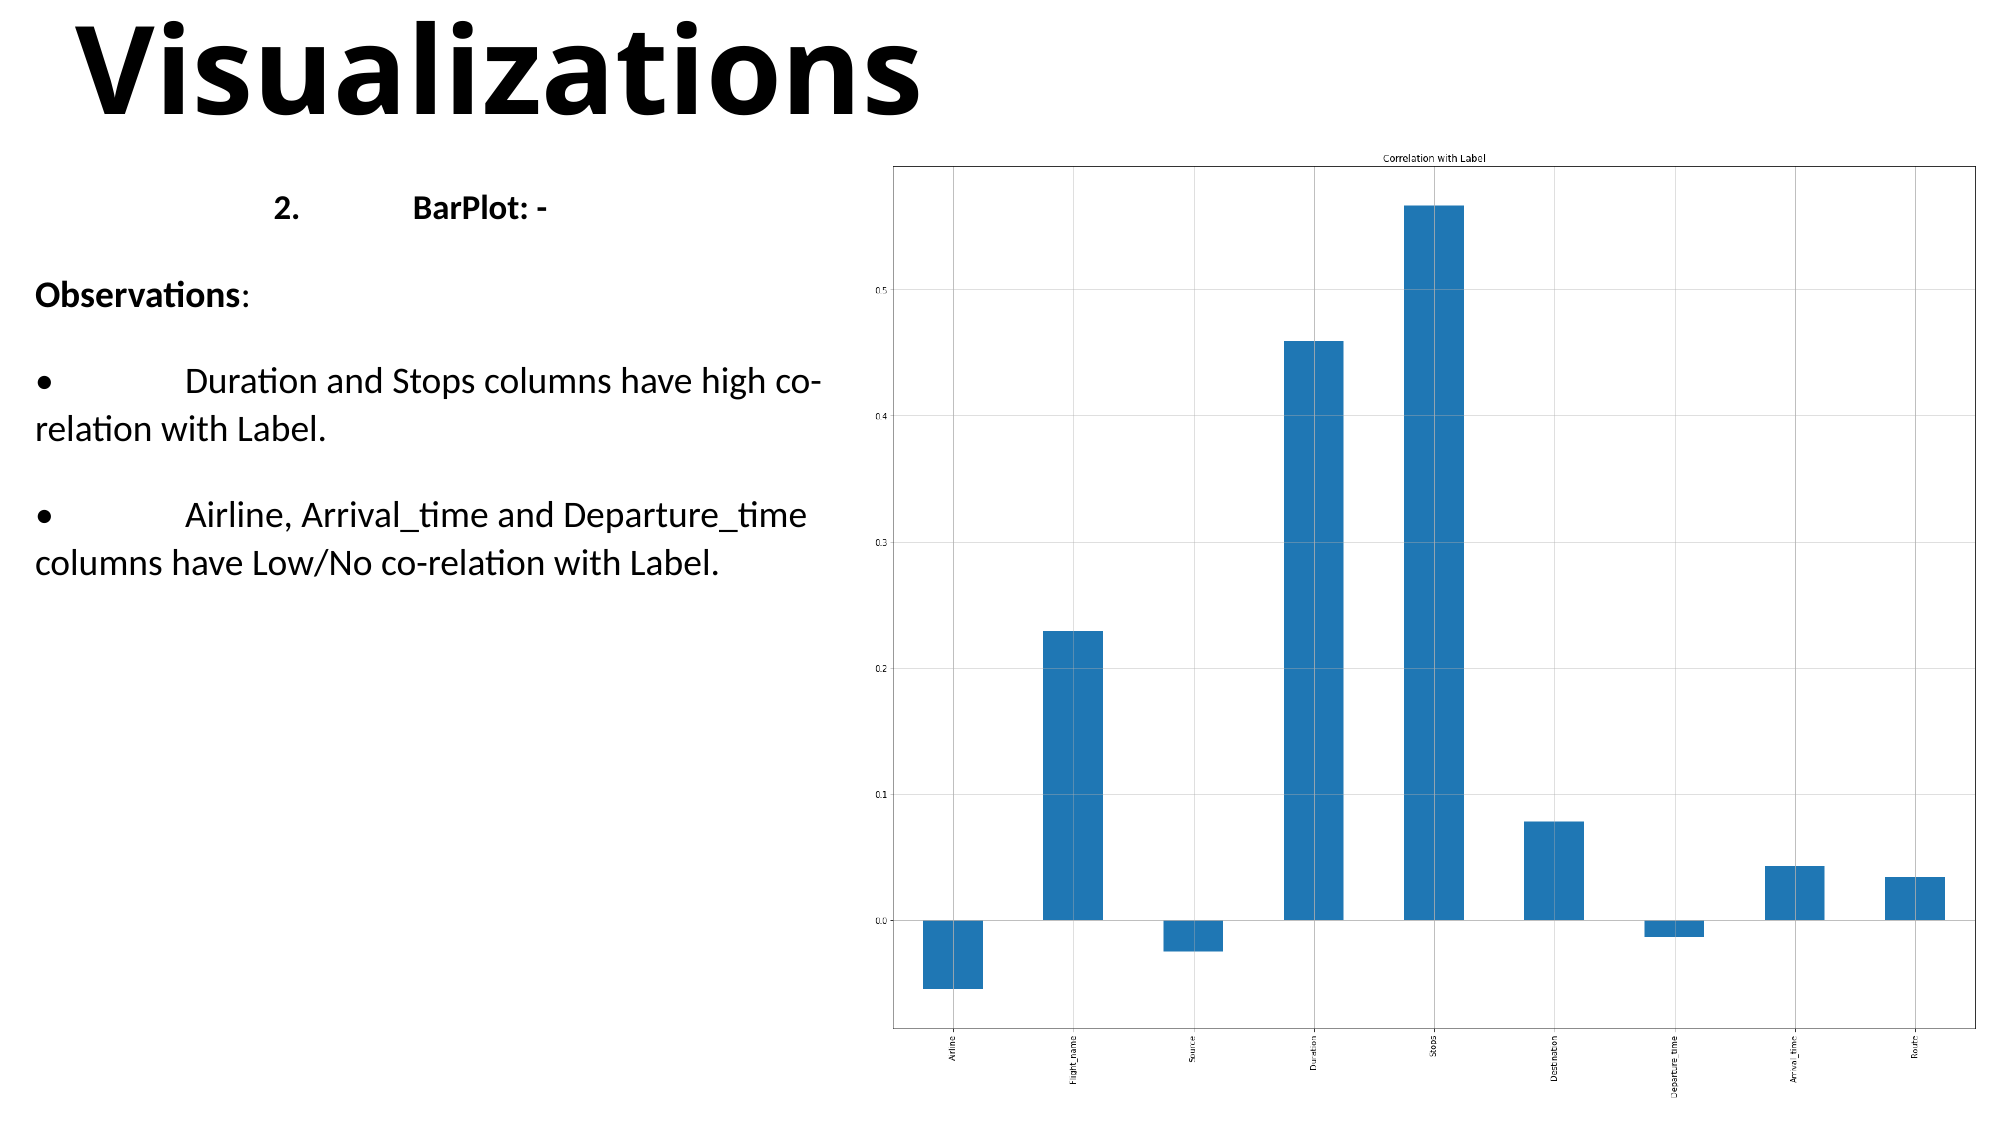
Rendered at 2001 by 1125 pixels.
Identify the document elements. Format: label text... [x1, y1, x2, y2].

title Visualizations [0, 0, 1000, 149]
picture [869, 148, 1980, 1101]
text_box Observations: • Duration and Stops columns have high co-relation with Label. • Airline, Arrival_time and Departure_time columns have Low/No co-relation with Label. [20, 259, 869, 1101]
subtitle 2. BarPlot: - [251, 173, 578, 234]
